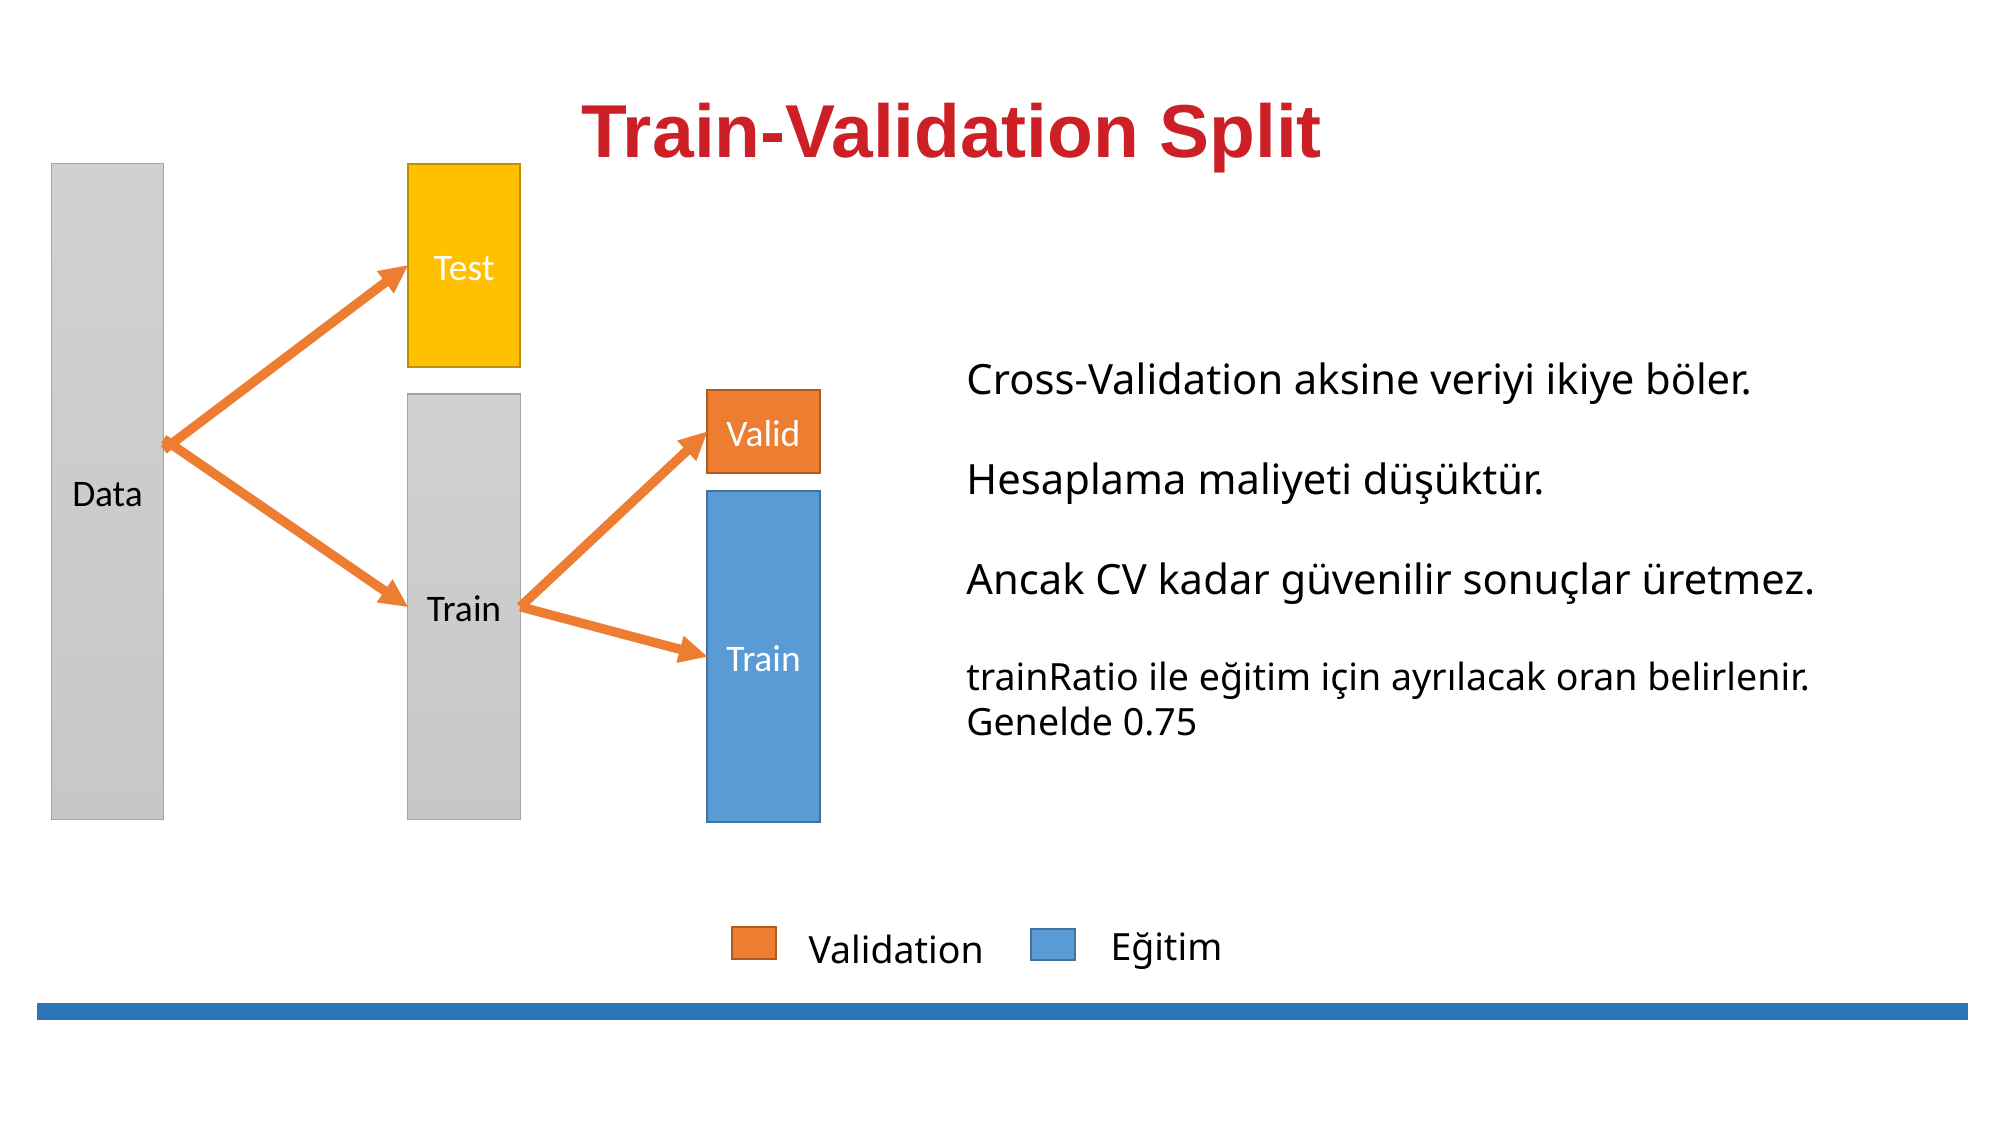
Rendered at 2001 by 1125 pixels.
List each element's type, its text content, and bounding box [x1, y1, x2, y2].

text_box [520, 431, 708, 606]
text_box [1030, 928, 1076, 961]
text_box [163, 439, 408, 607]
text_box Cross-Validation aksine veriyi ikiye böler. Hesaplama maliyeti düşüktür. Ancak CV kadar güvenilir sonuçlar üretmez. trainRatio ile eğitim için ayrılacak oran belirlenir. Genelde 0.75 [951, 345, 1876, 751]
text_box Validation [793, 918, 999, 979]
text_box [520, 606, 708, 657]
text_box Train [407, 393, 521, 820]
text_box Test [407, 163, 521, 368]
text_box Train [706, 490, 821, 823]
text_box Data [51, 163, 164, 820]
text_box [163, 265, 408, 439]
text_box Valid [706, 389, 821, 474]
text_box [731, 926, 777, 960]
text_box Eğitim [1095, 915, 1238, 976]
title Train-Validation Split [464, 38, 1440, 182]
